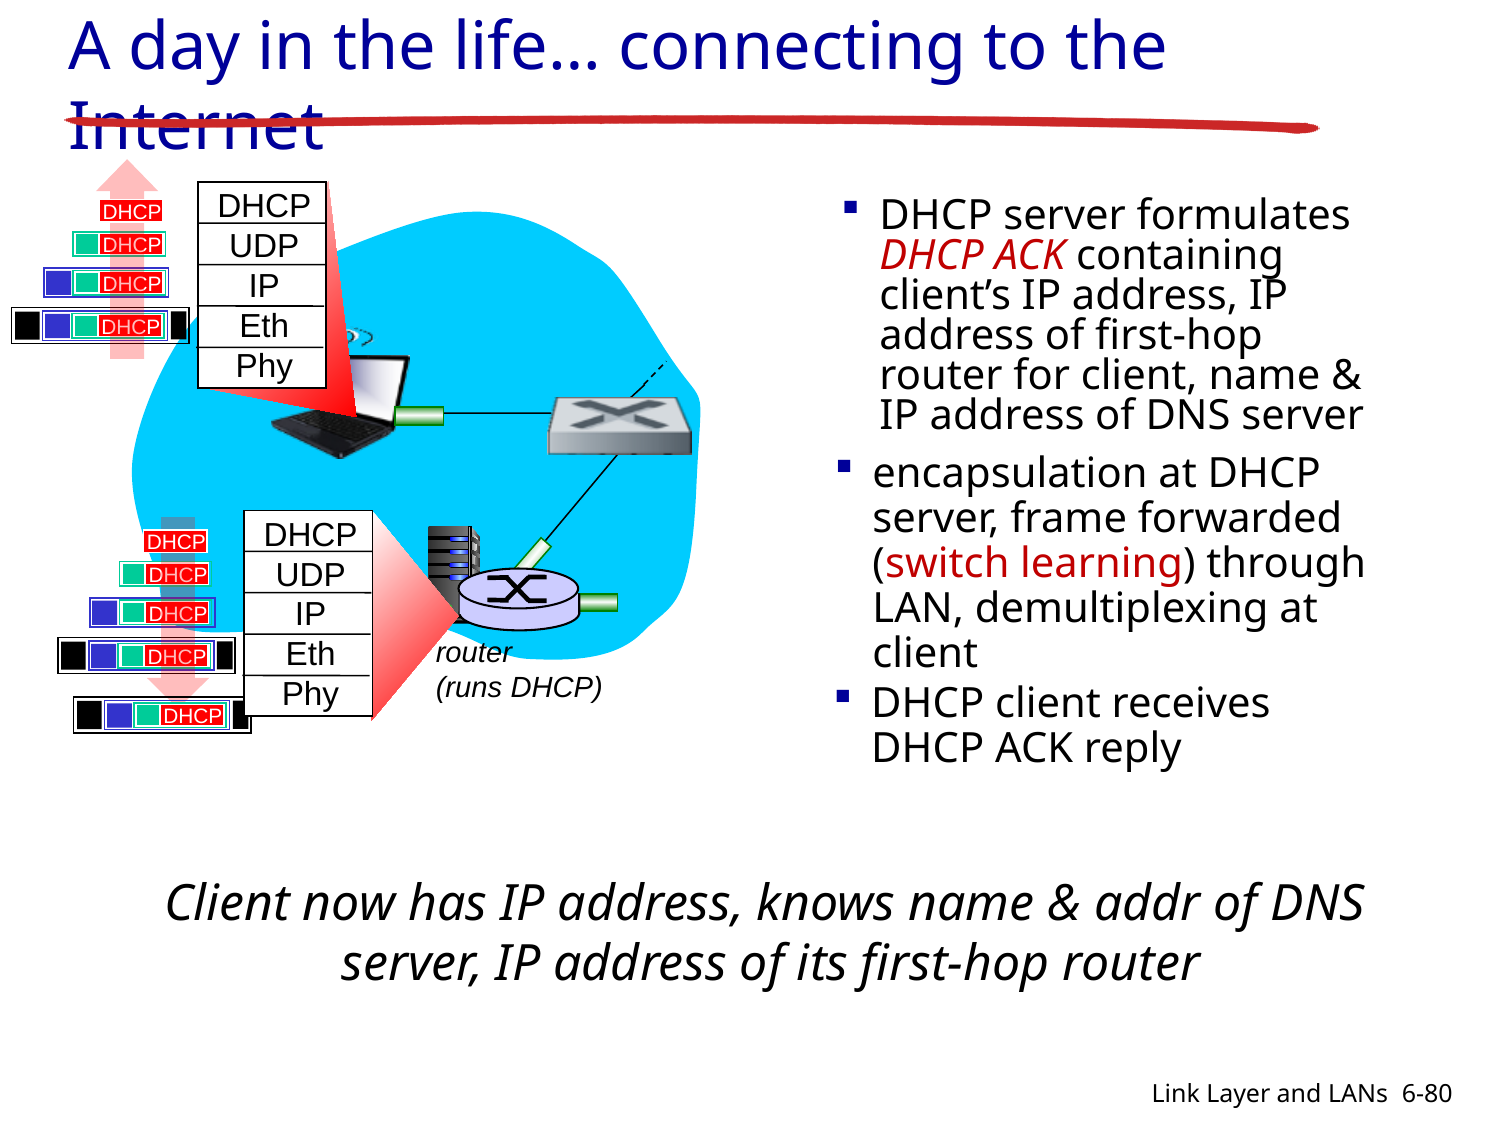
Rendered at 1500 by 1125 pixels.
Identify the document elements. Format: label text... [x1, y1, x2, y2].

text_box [57, 516, 236, 709]
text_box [126, 208, 711, 713]
text_box Client now has IP address, knows name & addr of DNS server, IP address of its first-hop router [149, 862, 1394, 998]
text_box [73, 695, 252, 736]
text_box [242, 505, 459, 722]
footer Link Layer and LANs [1045, 1069, 1404, 1110]
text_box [195, 177, 357, 418]
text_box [11, 158, 190, 359]
text_box encapsulation at DHCP server, frame forwarded (switch learning) through LAN, demultiplexing at client [819, 444, 1381, 668]
text_box DHCP client receives DHCP ACK reply [818, 674, 1380, 795]
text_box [131, 521, 222, 562]
picture [59, 109, 1335, 139]
list DHCP server formulates DHCP ACK containing client’s IP address, IP address of first-hop router for client, name & IP address of DNS server [826, 190, 1389, 449]
slide_number 6-80 [1387, 1069, 1478, 1115]
title A day in the life… connecting to the Internet [53, 1, 1372, 165]
